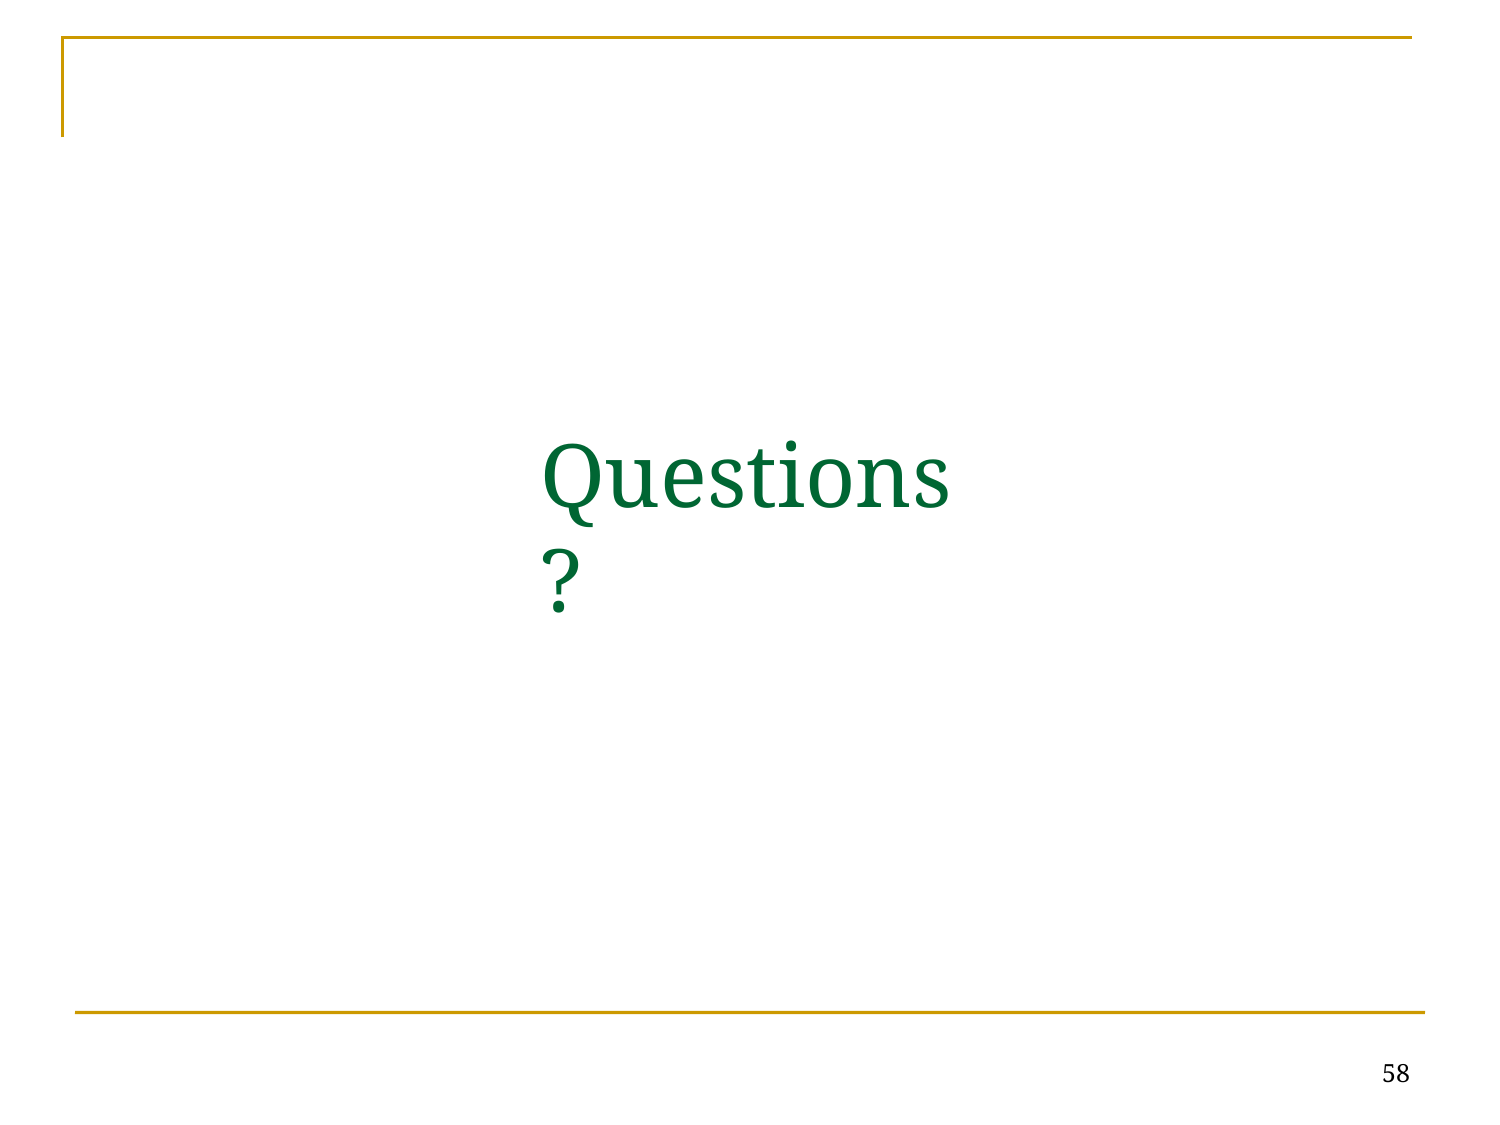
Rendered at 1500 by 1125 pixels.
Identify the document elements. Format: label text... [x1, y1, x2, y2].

title Questions? [524, 412, 1001, 626]
slide_number 58 [1074, 1023, 1426, 1100]
